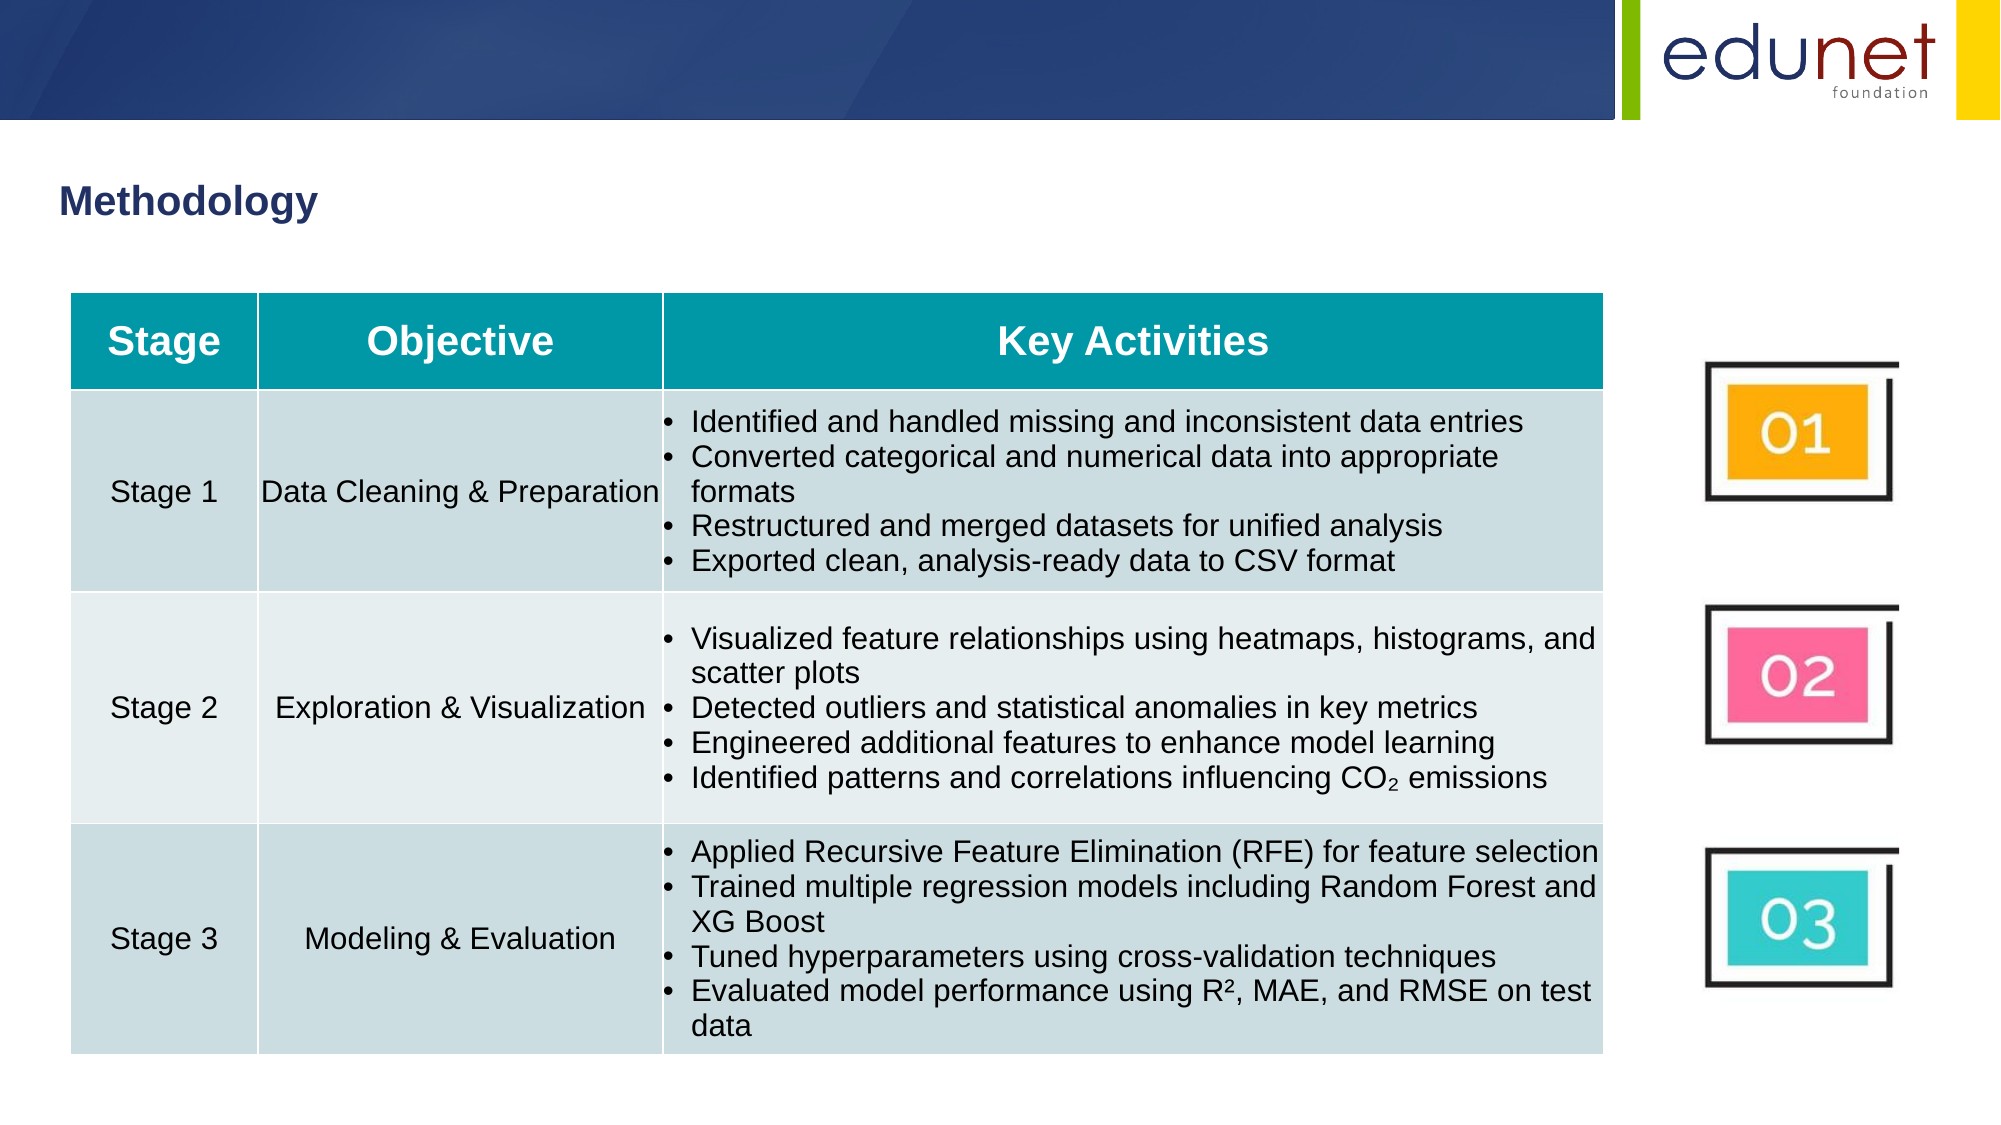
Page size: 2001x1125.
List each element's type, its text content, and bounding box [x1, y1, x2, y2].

table_cell Data Cleaning & Preparation [259, 391, 662, 591]
table_header Objective [259, 293, 662, 389]
table_header Stage [71, 293, 257, 389]
text_box Methodology [43, 166, 1941, 232]
table_cell Visualized feature relationships using heatmaps, histograms, and scatter plots Detected outliers and statistical anomalies in key metrics Engineered additional features to enhance model learning Identified patterns and correlations influencing CO₂ emissions [664, 593, 1603, 823]
table_cell Stage 1 [71, 391, 257, 591]
table_cell Exploration & Visualization [259, 593, 662, 823]
table_cell Applied Recursive Feature Elimination (RFE) for feature selection Trained multiple regression models including Random Forest and XG Boost Tuned hyperparameters using cross-validation techniques Evaluated model performance using R², MAE, and RMSE on test data [664, 824, 1603, 1054]
table_cell Stage 2 [71, 593, 257, 823]
table_header Key Activities [664, 293, 1603, 389]
table_cell Identified and handled missing and inconsistent data entries Converted categorical and numerical data into appropriate formats Restructured and merged datasets for unified analysis Exported clean, analysis-ready data to CSV format [664, 391, 1603, 591]
picture [1695, 321, 1900, 1025]
table_cell Modeling & Evaluation [259, 824, 662, 1054]
picture [1652, 12, 1948, 108]
table_cell Stage 3 [71, 824, 257, 1054]
